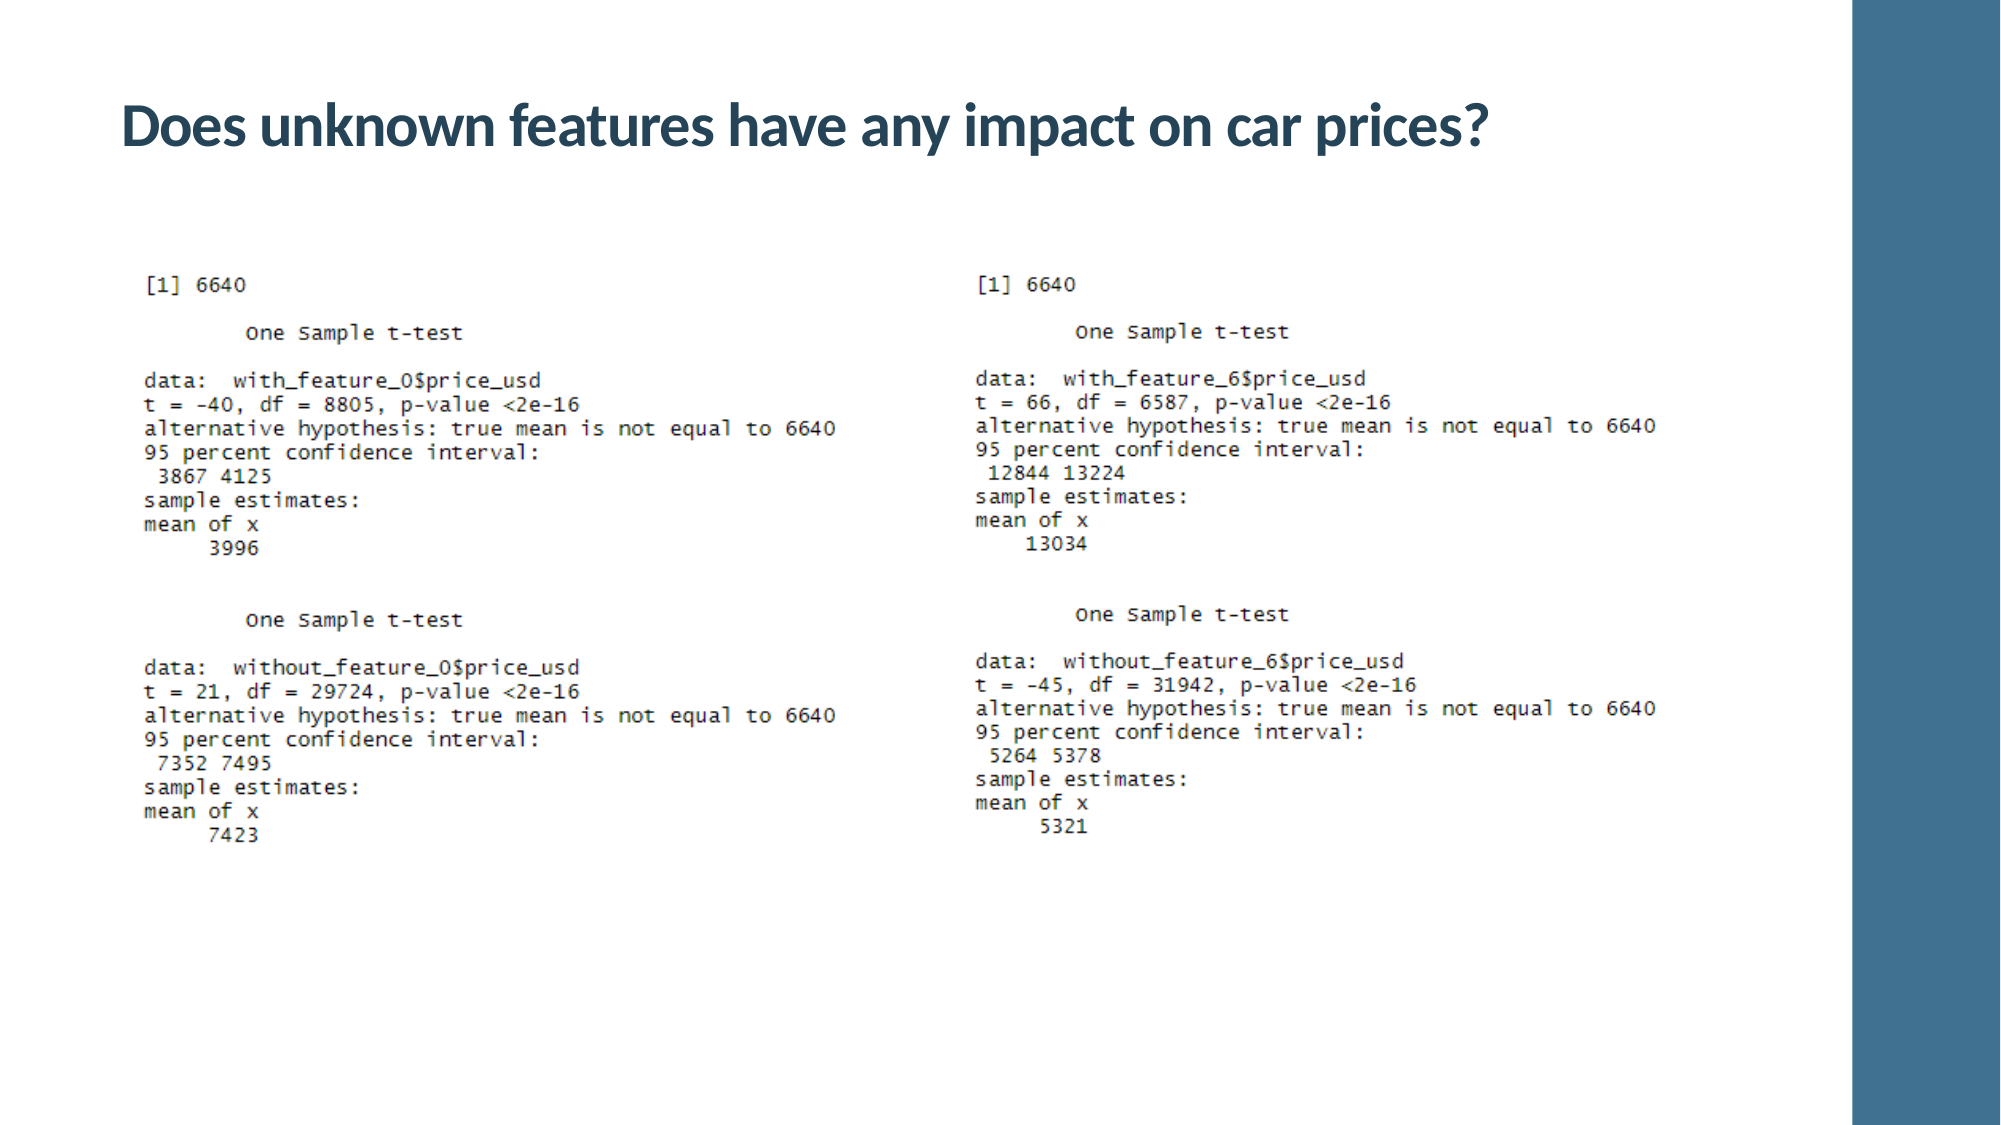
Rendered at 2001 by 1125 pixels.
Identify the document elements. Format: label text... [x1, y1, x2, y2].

picture [133, 254, 902, 871]
text_box Does unknown features have any impact on car prices? [106, 84, 1843, 205]
picture [974, 254, 1754, 871]
